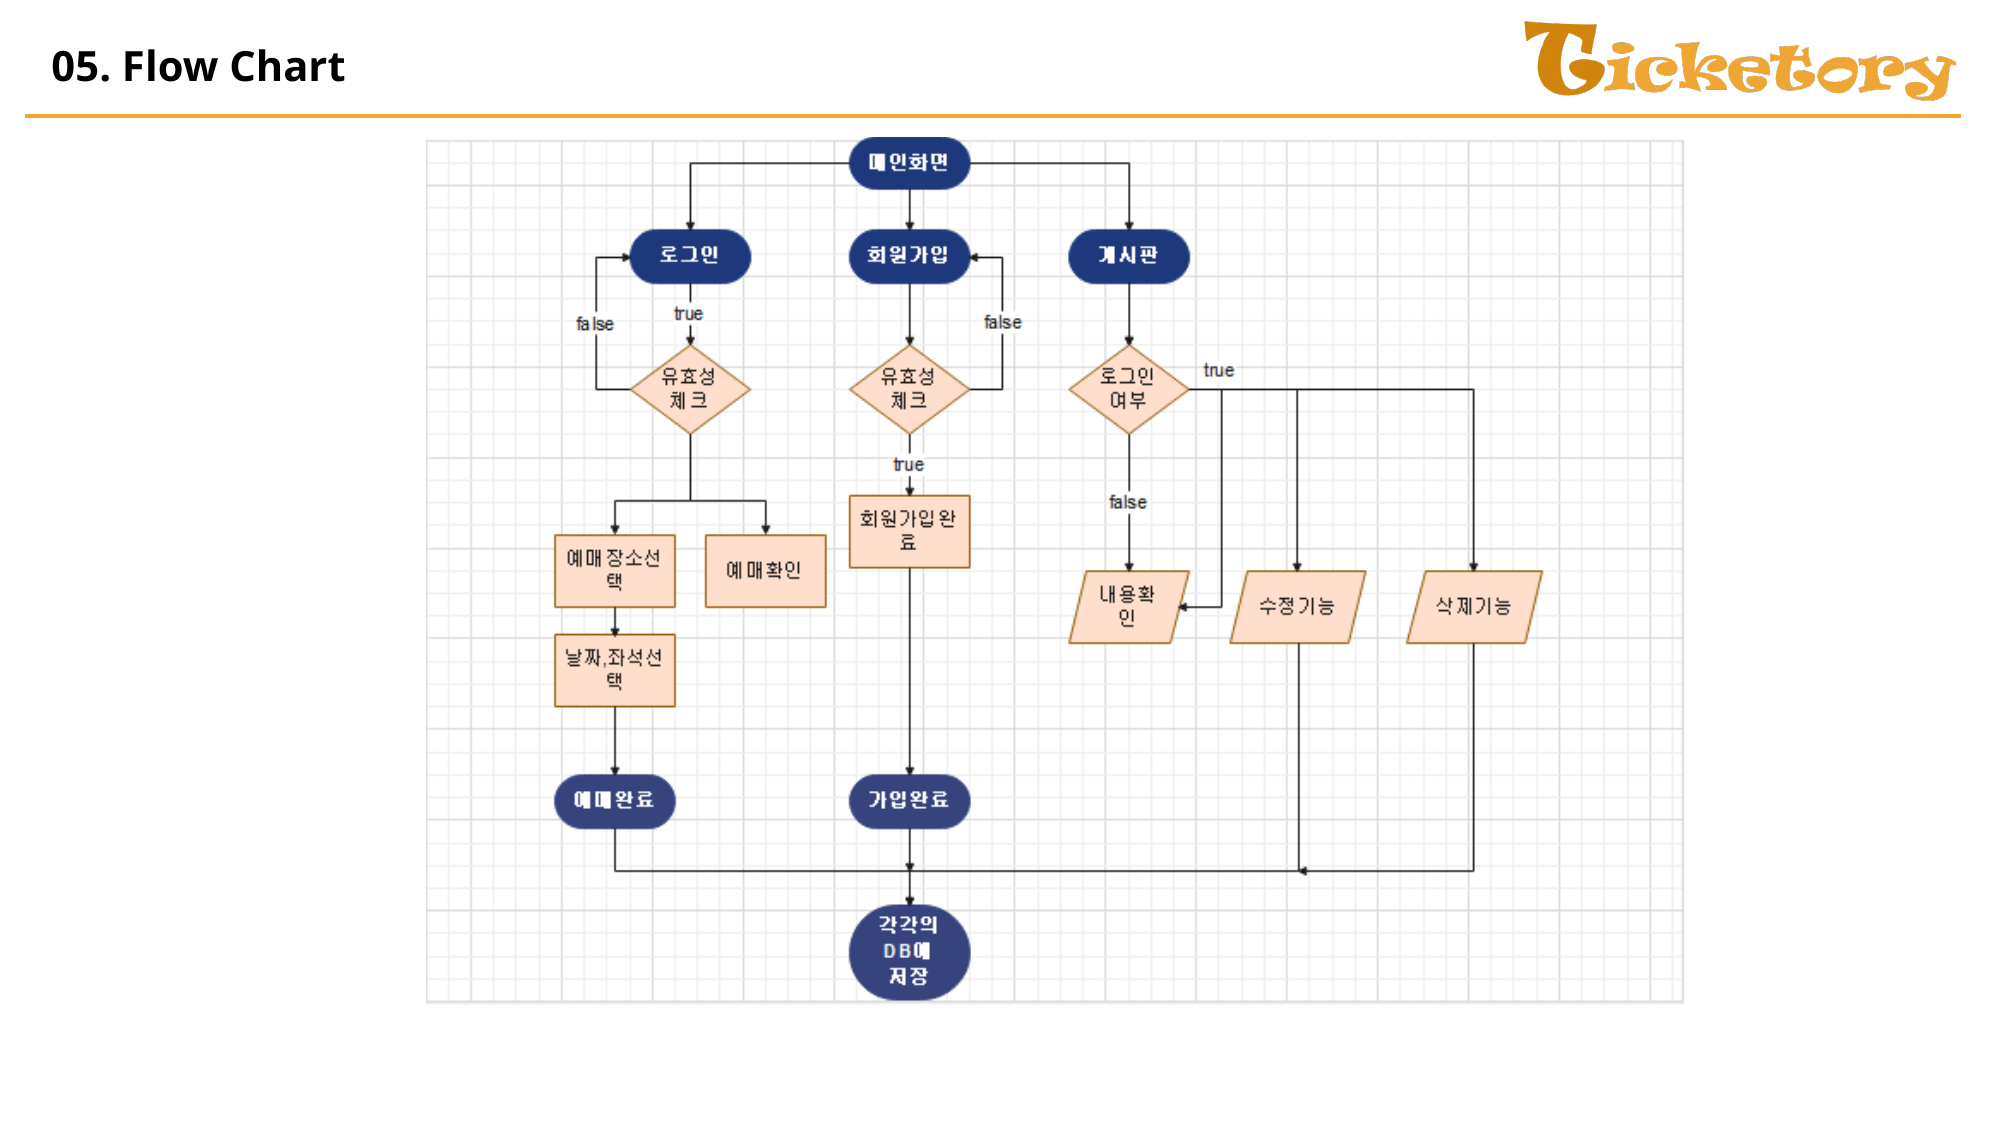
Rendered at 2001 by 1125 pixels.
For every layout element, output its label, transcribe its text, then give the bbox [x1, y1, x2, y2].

title 05. Flow Chart [36, 42, 1294, 106]
picture [1497, 9, 1975, 116]
picture [426, 137, 1684, 1006]
